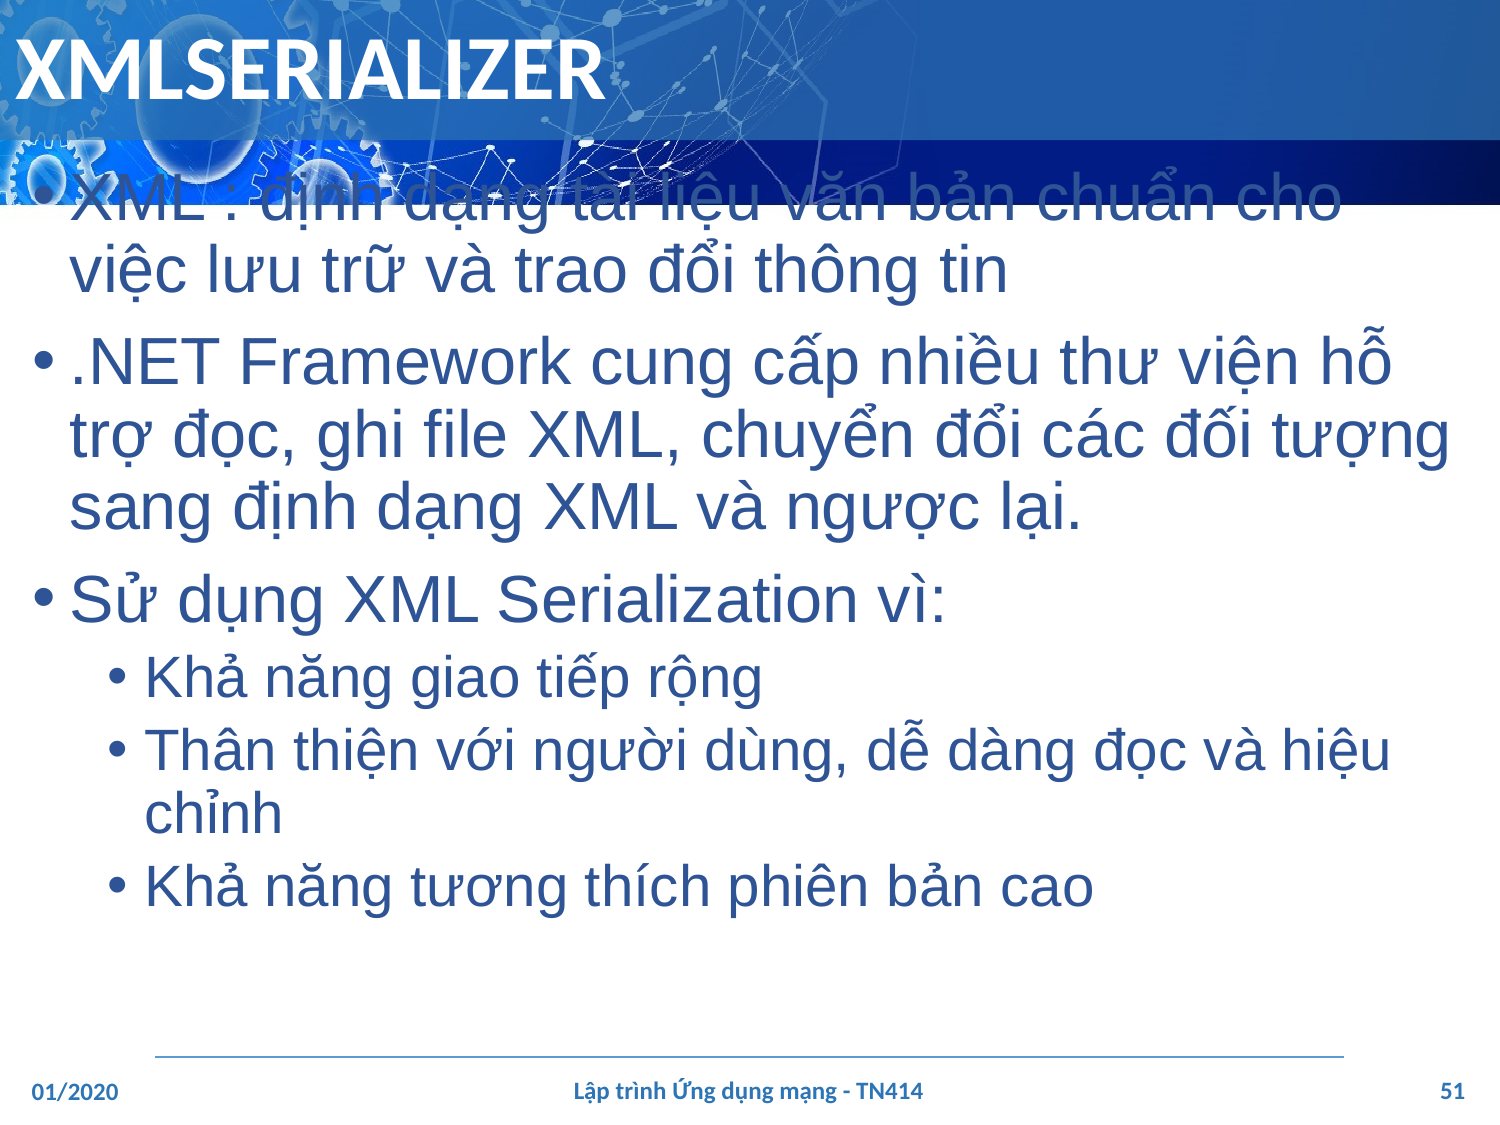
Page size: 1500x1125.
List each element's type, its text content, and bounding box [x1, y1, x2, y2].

slide_number 01/2020 [16, 1060, 152, 1120]
list XML : định dạng tài liệu văn bản chuẩn cho việc lưu trữ và trao đổi thông tin .NET Framework cung cấp nhiều thư viện hỗ trợ đọc, ghi file XML, chuyển đổi các đối tượng sang định dạng XML và ngược lại. Sử dụng XML Serialization vì: Khả năng giao tiếp rộng Thân thiện với người dùng, dễ dàng đọc và hiệu chỉnh Khả năng tương thích phiên bản cao [17, 155, 1481, 1045]
footer Lập trình Ứng dụng mạng - TN414 [156, 1059, 1342, 1120]
slide_number ‹#› [1345, 1059, 1481, 1120]
title XMLSERIALIZER [0, 0, 1500, 141]
picture [0, 141, 1500, 1125]
